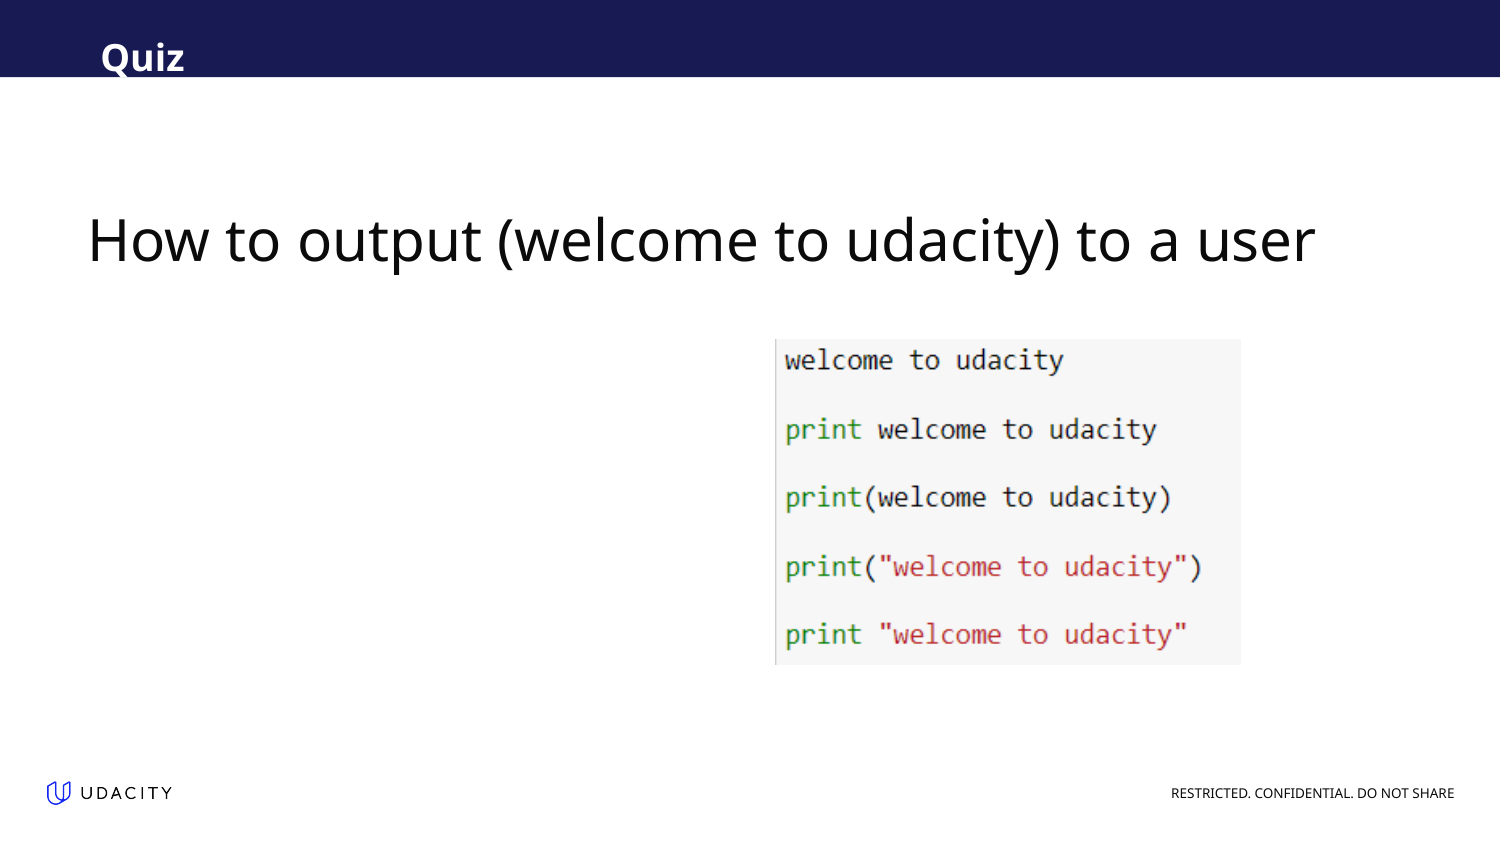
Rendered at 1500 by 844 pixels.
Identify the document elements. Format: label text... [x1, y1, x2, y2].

picture [47, 781, 172, 805]
subtitle Quiz [100, 34, 1406, 71]
title How to output (welcome to udacity) to a user [87, 178, 1321, 297]
picture [774, 339, 1242, 666]
